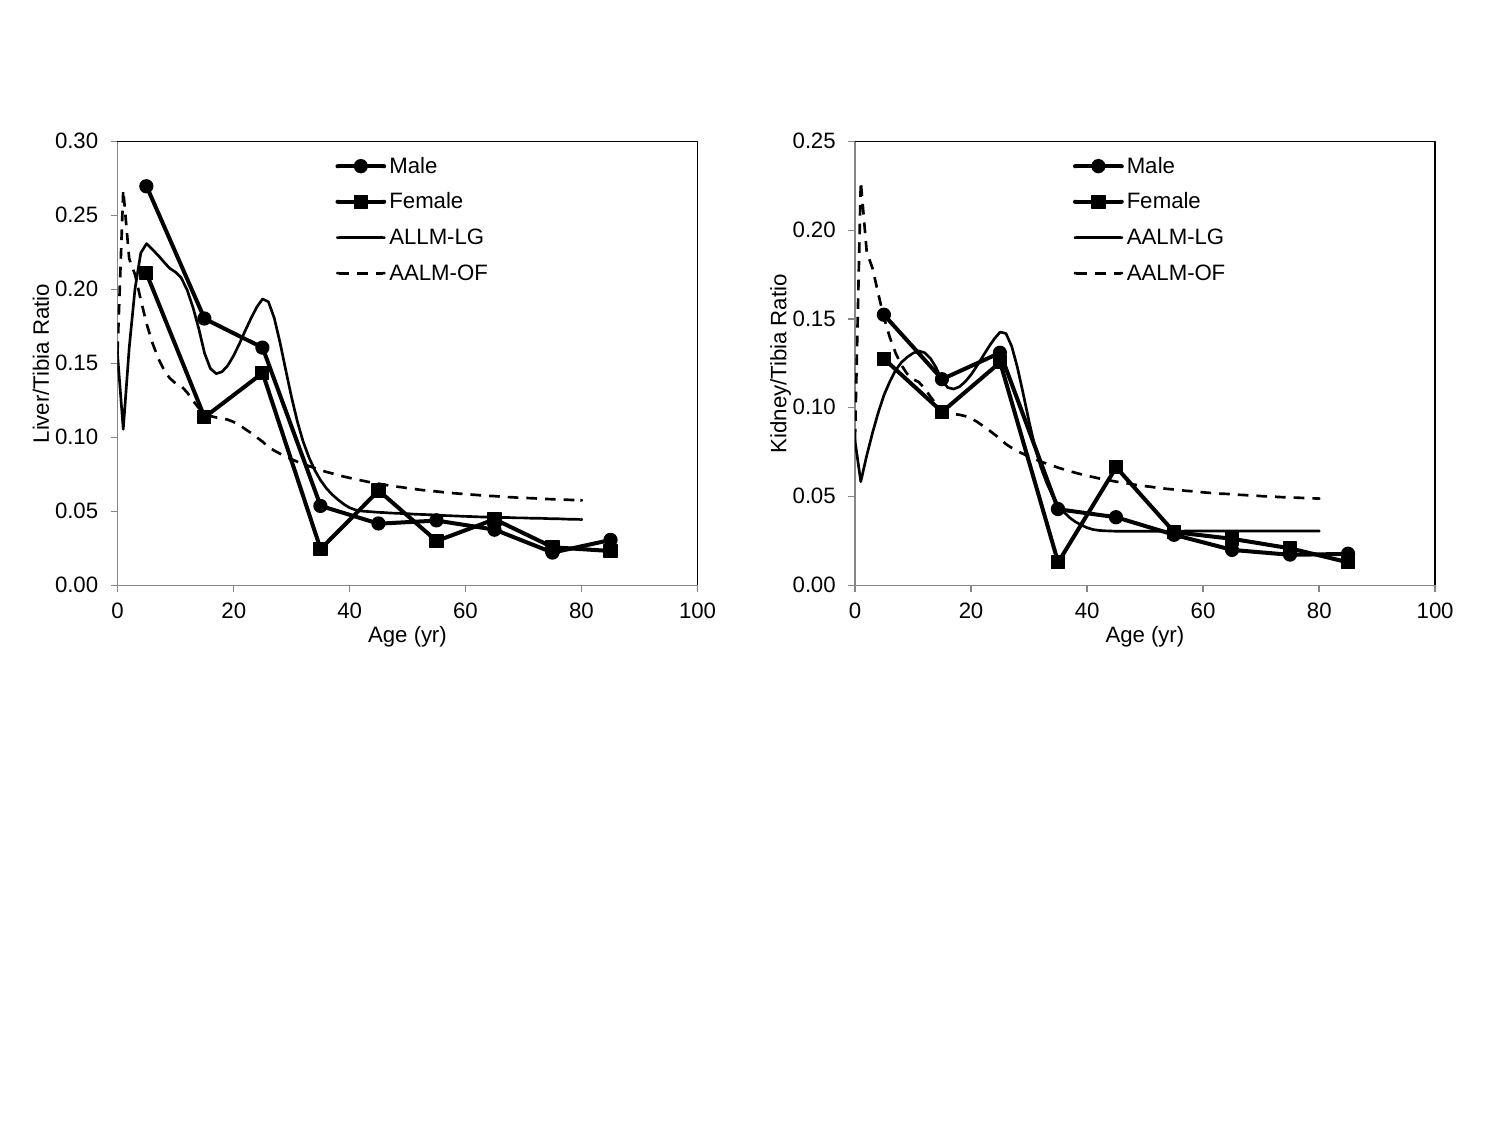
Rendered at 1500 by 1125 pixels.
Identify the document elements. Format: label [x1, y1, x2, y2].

picture [24, 120, 738, 651]
picture [762, 120, 1476, 651]
